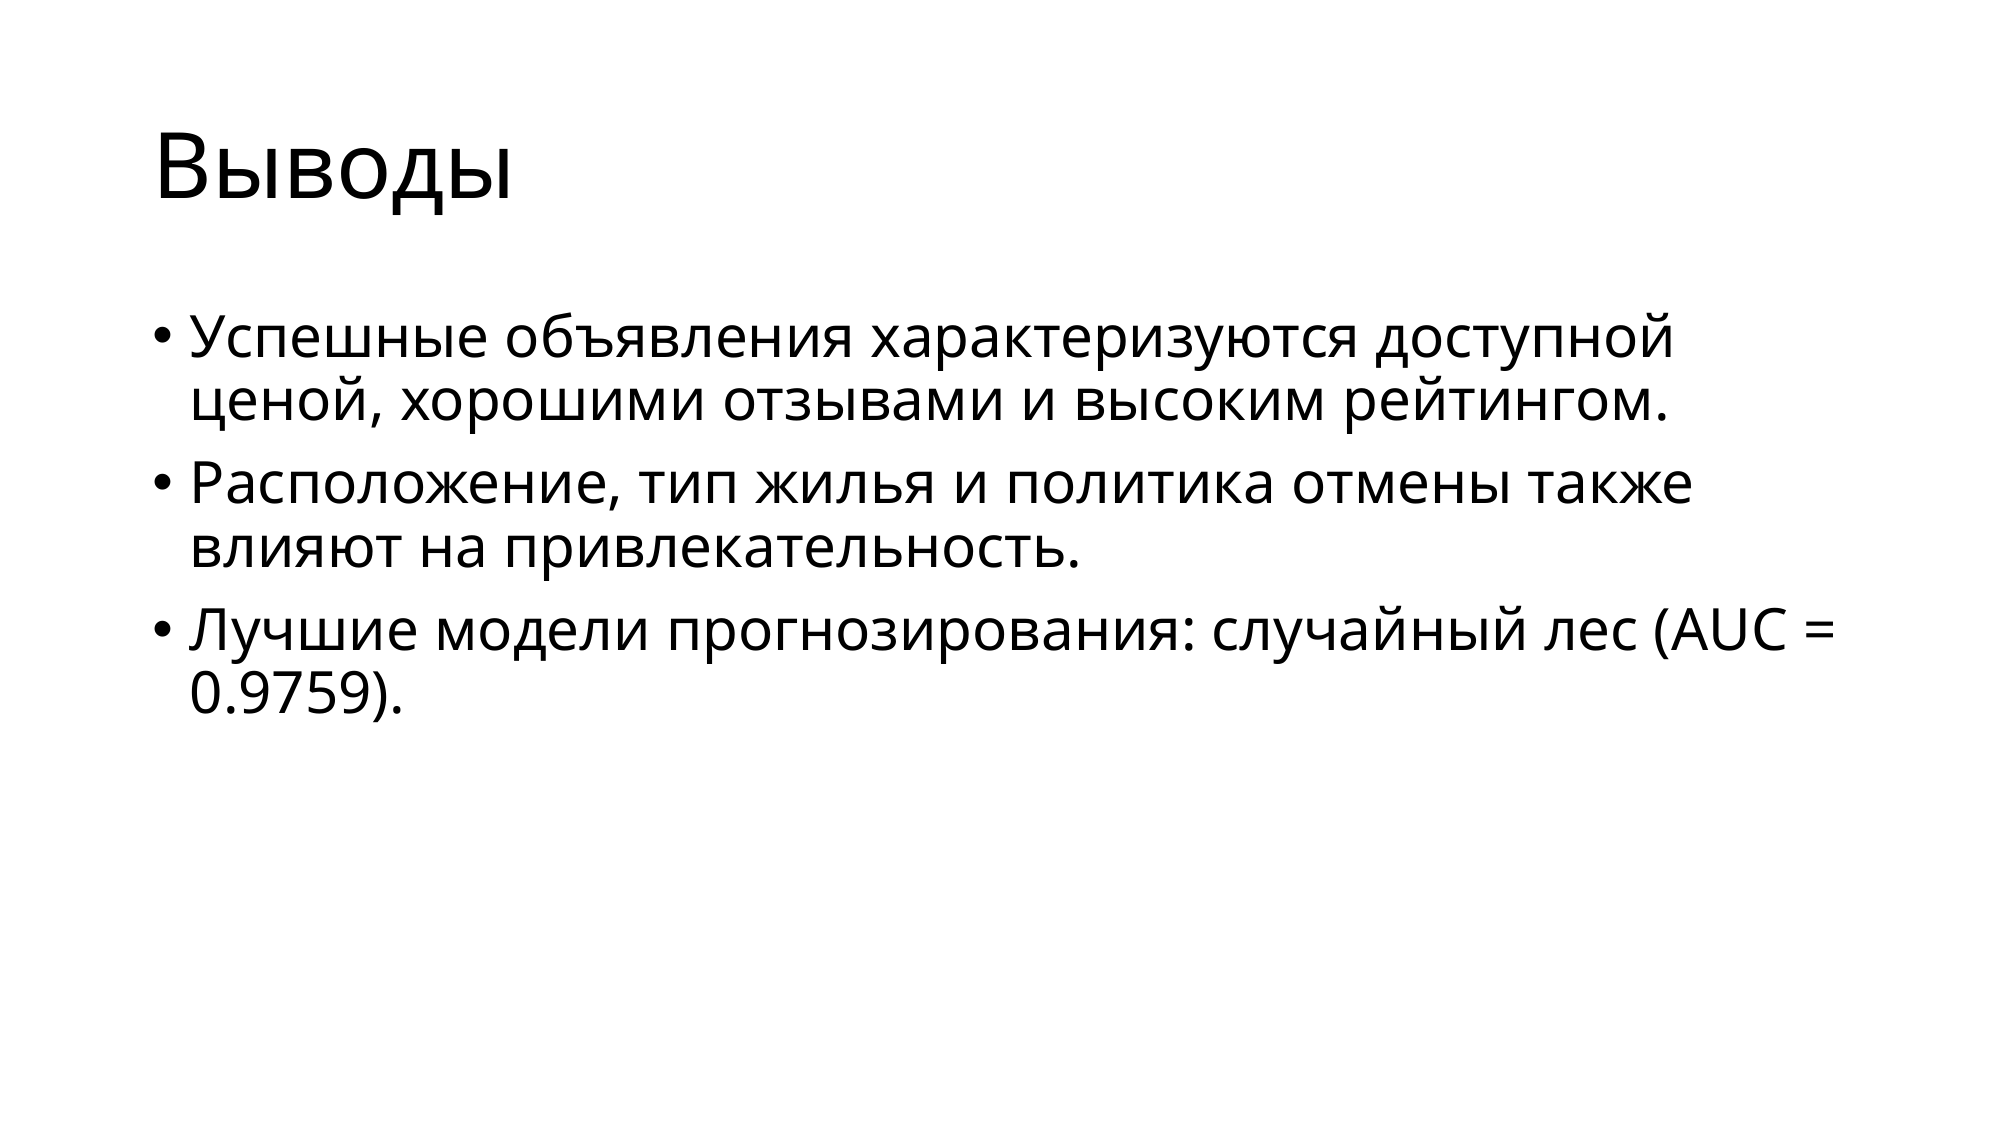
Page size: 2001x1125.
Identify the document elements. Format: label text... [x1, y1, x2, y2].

list Успешные объявления характеризуются доступной ценой, хорошими отзывами и высоким рейтингом. Расположение, тип жилья и политика отмены также влияют на привлекательность. Лучшие модели прогнозирования: случайный лес (AUC = 0.9759). [137, 299, 1863, 1014]
title Выводы [137, 59, 1863, 278]
